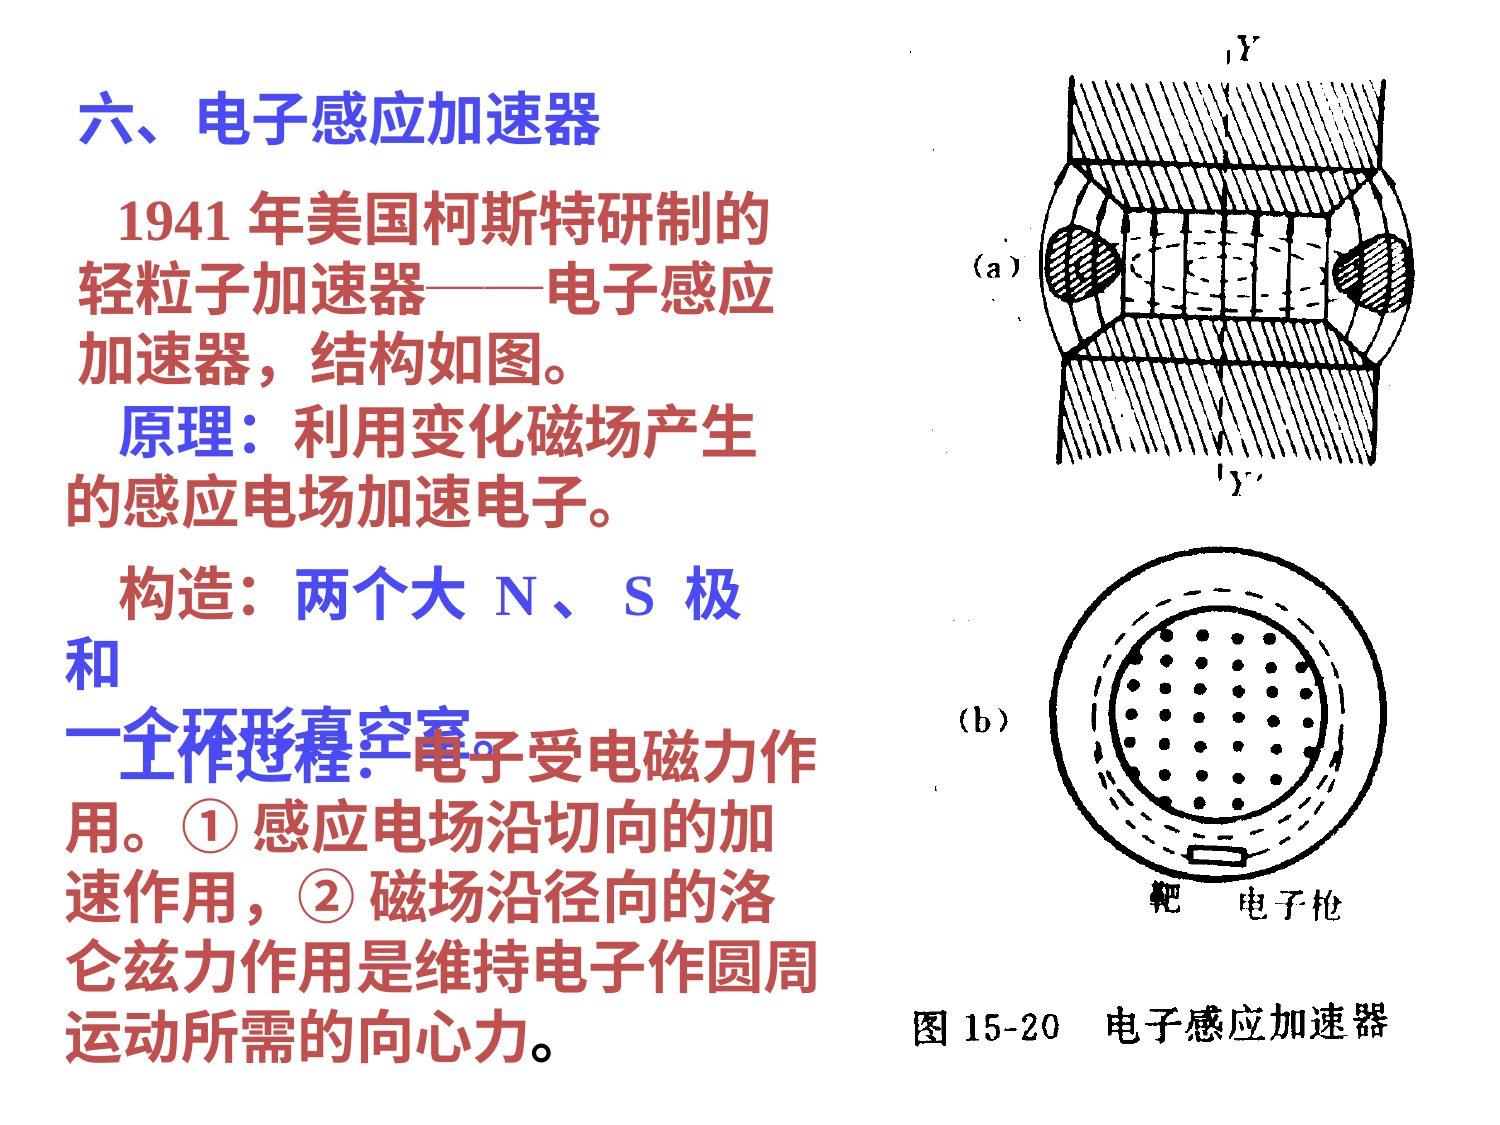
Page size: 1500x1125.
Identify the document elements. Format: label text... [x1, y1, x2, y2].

text_box 六、电子感应加速器 [62, 75, 713, 160]
text_box 工作过程：电子受电磁力作 用。① 感应电场沿切向的加 速作用，② 磁场沿径向的洛 仑兹力作用是维持电子作圆周 运动所需的向心力。 [49, 712, 845, 1078]
text_box 构造：两个大 N、S 极和 一个环形真空室。 [49, 549, 788, 712]
text_box 1941年美国柯斯特研制的 轻粒子加速器──电子感应 加速器，结构如图。 [62, 174, 821, 400]
picture [903, 0, 1451, 1076]
text_box 原理：利用变化磁场产生 的感应电场加速电子。 [49, 387, 813, 543]
